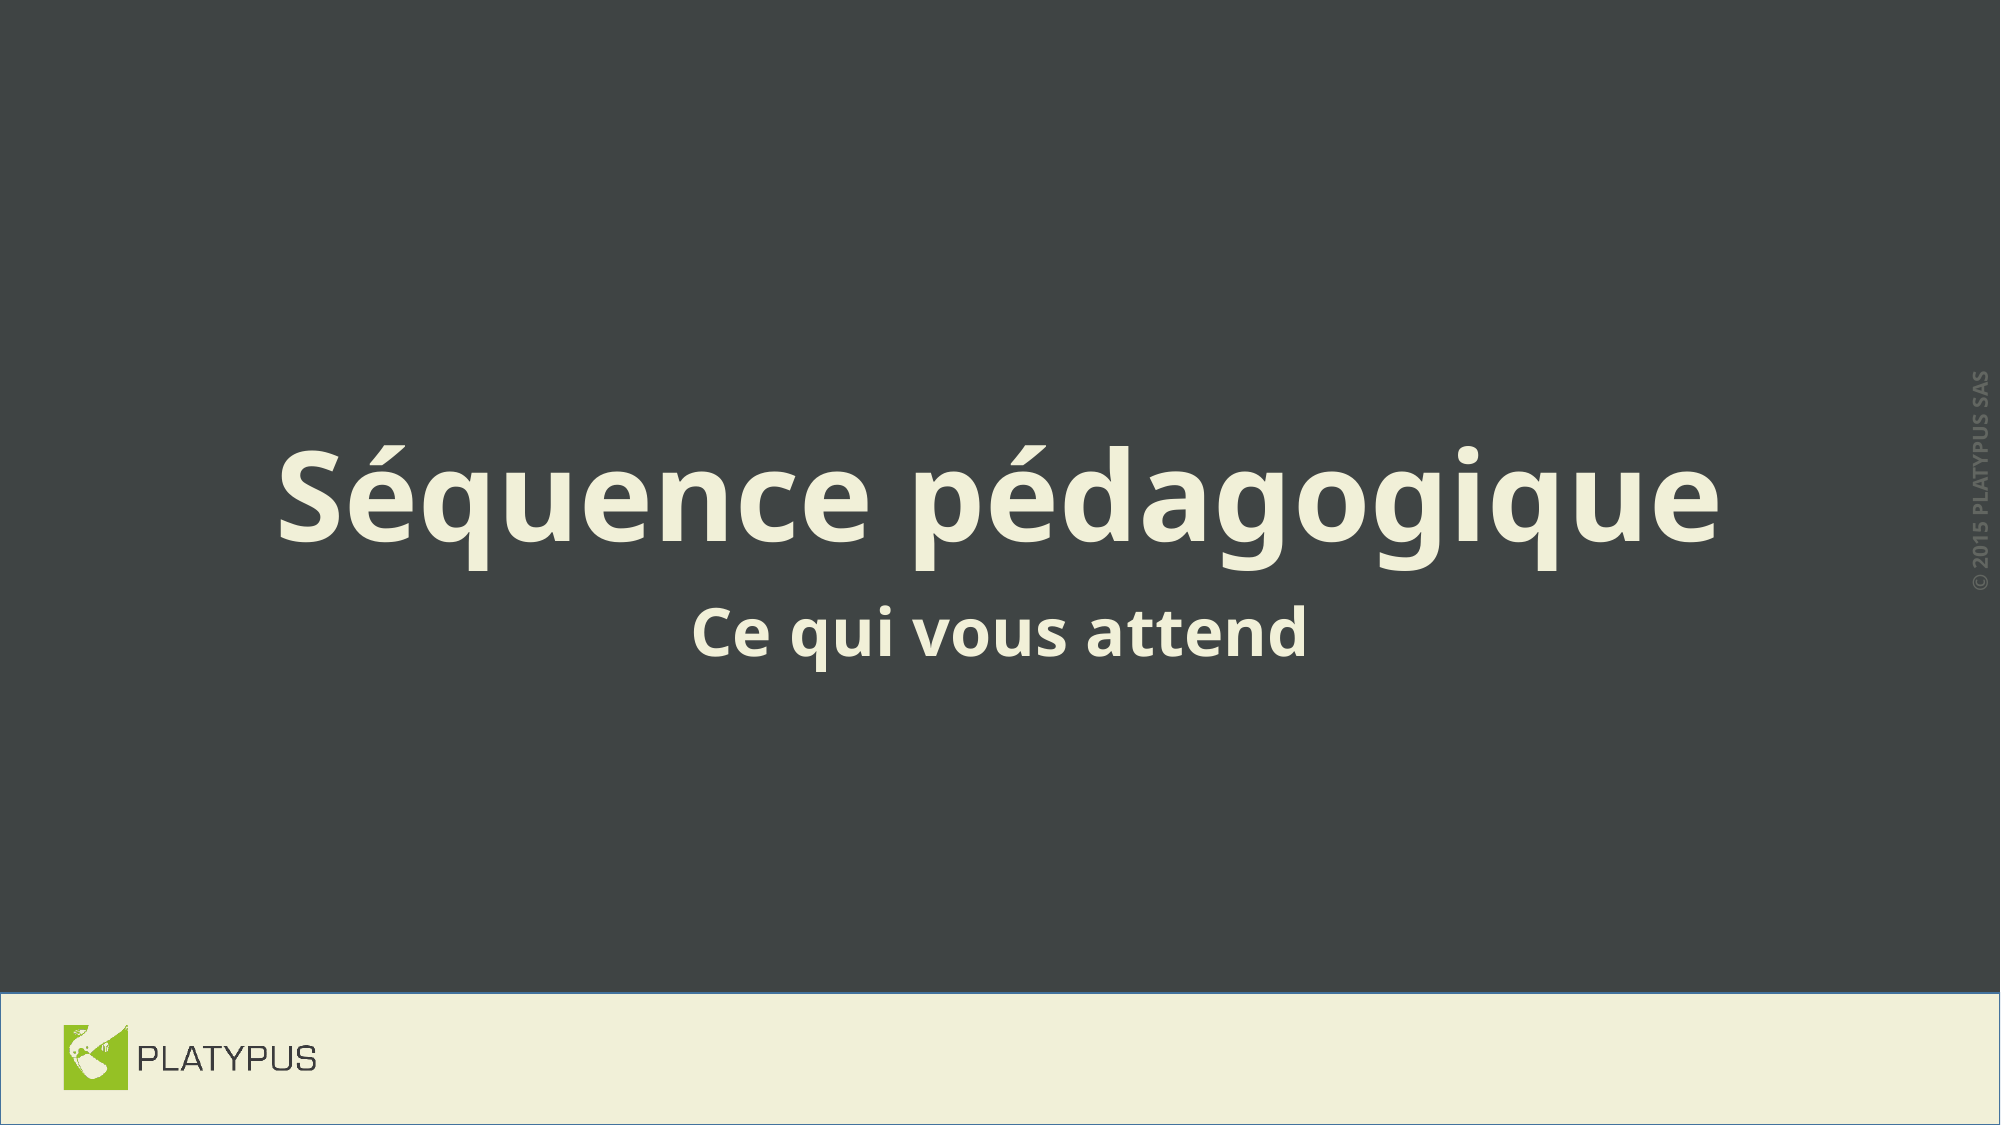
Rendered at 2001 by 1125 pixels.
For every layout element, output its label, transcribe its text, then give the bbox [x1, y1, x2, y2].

title Séquence pédagogique [249, 184, 1750, 576]
picture [59, 1018, 322, 1093]
subtitle Ce qui vous attend [249, 590, 1750, 863]
